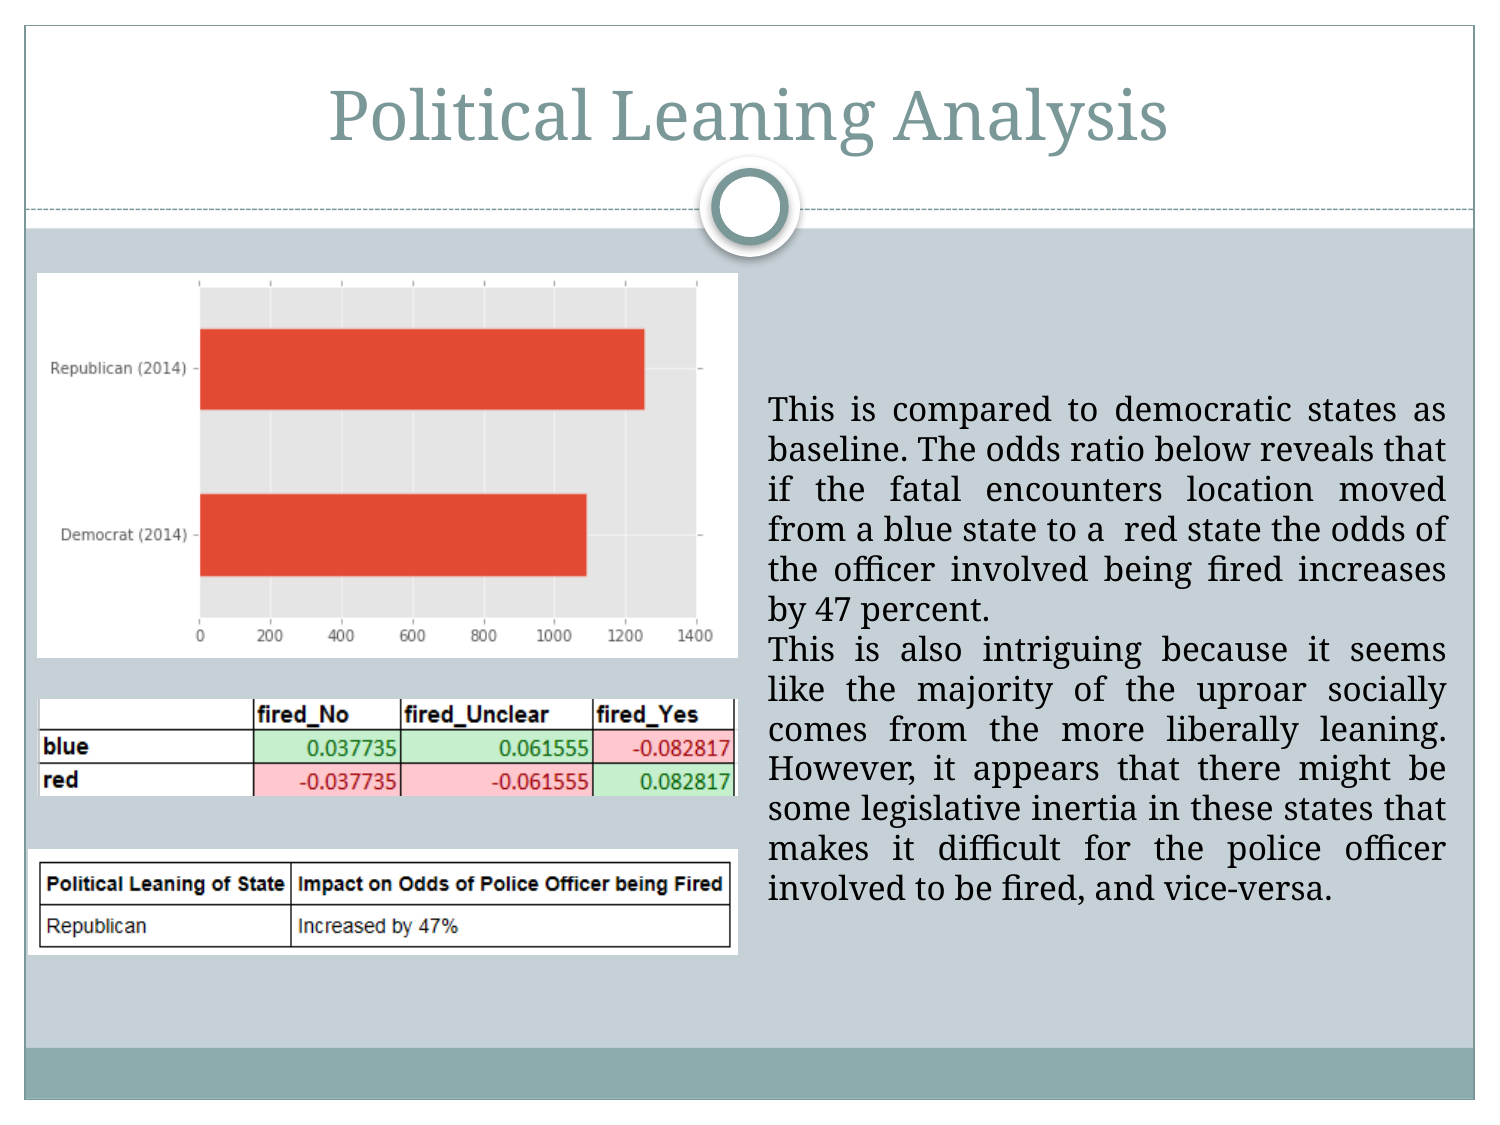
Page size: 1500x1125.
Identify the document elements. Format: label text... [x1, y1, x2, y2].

picture [37, 699, 738, 796]
text_box This is compared to democratic states as baseline. The odds ratio below reveals that if the fatal encounters location moved from a blue state to a red state the odds of the officer involved being fired increases by 47 percent. This is also intriguing because it seems like the majority of the uproar socially comes from the more liberally leaning. However, it appears that there might be some legislative inertia in these states that makes it difficult for the police officer involved to be fired, and vice-versa. [753, 380, 1463, 955]
picture [27, 849, 738, 955]
picture [37, 273, 738, 658]
title Political Leaning Analysis [49, 37, 1450, 162]
